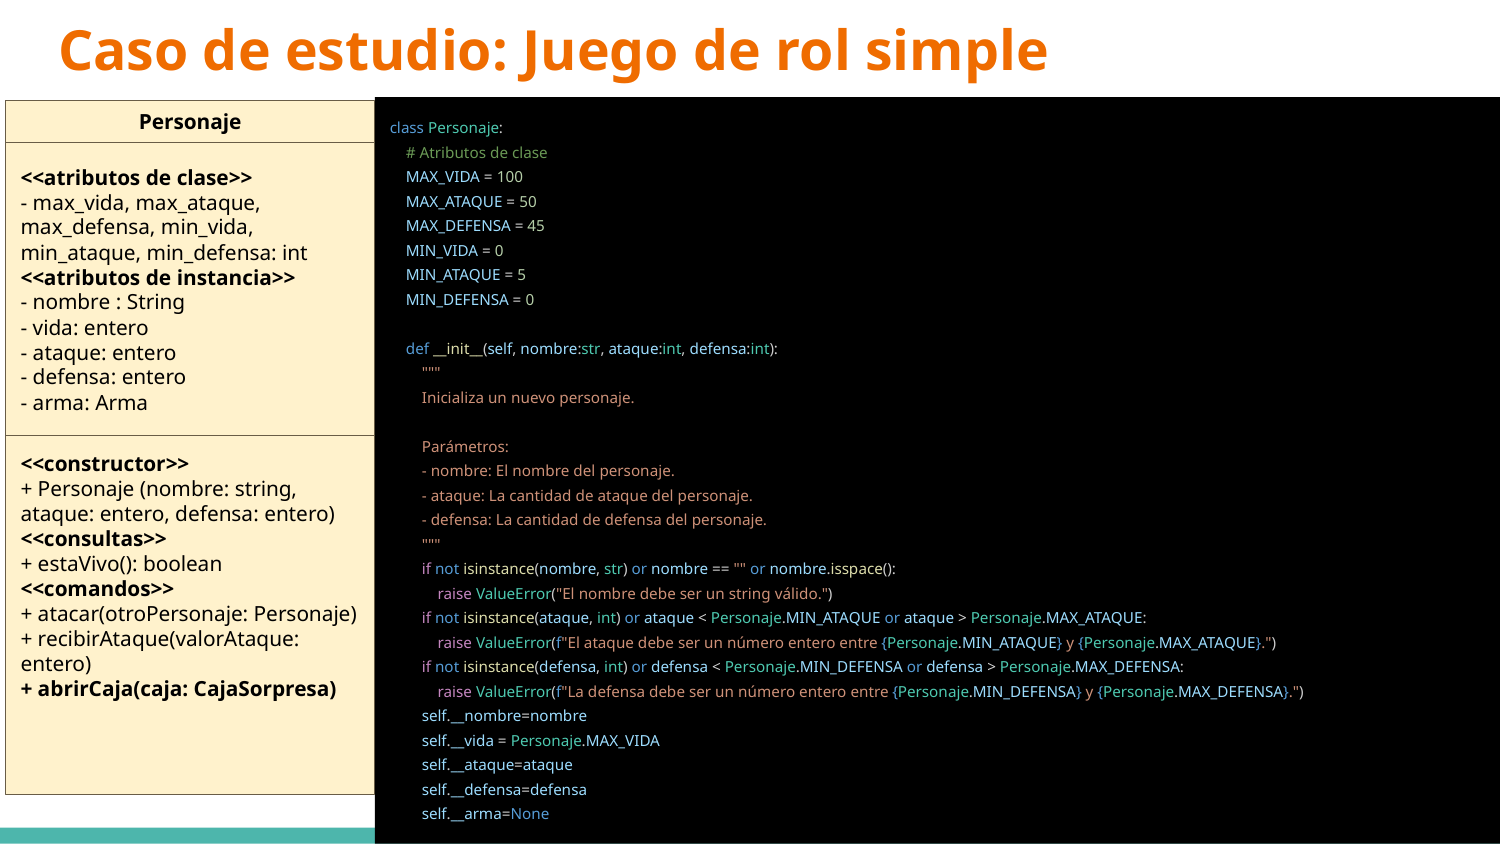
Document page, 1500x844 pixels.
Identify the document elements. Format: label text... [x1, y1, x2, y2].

text_box <<constructor>> + Personaje (nombre: string, ataque: entero, defensa: entero) <<consultas>> + estaVivo(): boolean <<comandos>> + atacar(otroPersonaje: Personaje) + recibirAtaque(valorAtaque: entero) + abrirCaja(caja: CajaSorpresa) [5, 435, 375, 795]
title Caso de estudio: Juego de rol simple [43, 0, 1441, 97]
list class Personaje: # Atributos de clase MAX_VIDA = 100 MAX_ATAQUE = 50 MAX_DEFENSA = 45 MIN_VIDA = 0 MIN_ATAQUE = 5 MIN_DEFENSA = 0 def __init__(self, nombre:str, ataque:int, defensa:int): """ Inicializa un nuevo personaje. Parámetros: - nombre: El nombre del personaje. - ataque: La cantidad de ataque del personaje. - defensa: La cantidad de defensa del personaje. """ if not isinstance(nombre, str) or nombre == "" or nombre.isspace(): raise ValueError("El nombre debe ser un string válido.") if not isinstance(ataque, int) or ataque < Personaje.MIN_ATAQUE or ataque > Personaje.MAX_ATAQUE: raise ValueError(f"El ataque debe ser un número entero entre {Personaje.MIN_ATAQUE} y {Personaje.MAX_ATAQUE}.") if not isinstance(defensa, int) or defensa < Personaje.MIN_DEFENSA or defensa > Personaje.MAX_DEFENSA: raise ValueError(f"La defensa debe ser un número entero entre {Personaje.MIN_DEFENSA} y {Personaje.MAX_DEFENSA}.") self.__nombre=nombre self.__vida = Personaje.MAX_VIDA self.__ataque=ataque self.__defensa=defensa self.__arma=None [374, 97, 1500, 844]
text_box <<atributos de clase>> - max_vida, max_ataque, max_defensa, min_vida, min_ataque, min_defensa: int <<atributos de instancia>> - nombre : String - vida: entero - ataque: entero - defensa: entero - arma: Arma [5, 143, 375, 435]
text_box Personaje [5, 100, 375, 143]
